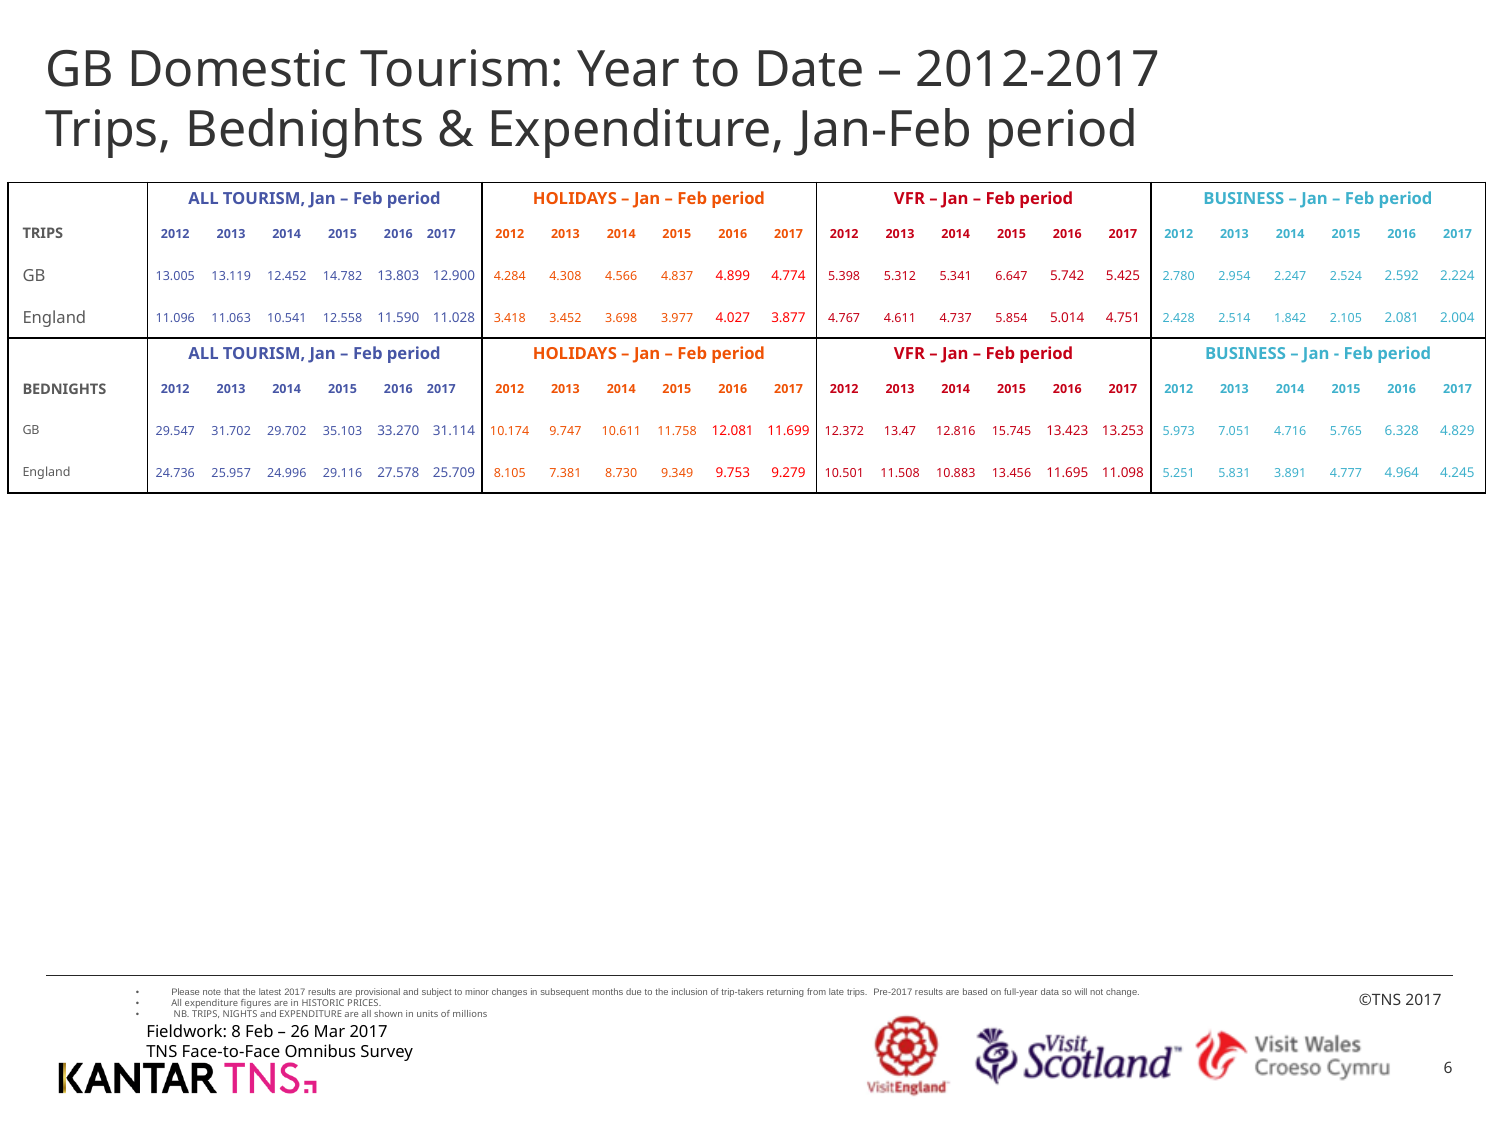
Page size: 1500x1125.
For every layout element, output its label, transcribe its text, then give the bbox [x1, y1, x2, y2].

table_cell 2013 [203, 212, 259, 254]
table_cell 2.224 [1430, 254, 1485, 296]
table_cell 4.027 [705, 296, 761, 337]
title GB Domestic Tourism: Year to Date – 2012-2017 Trips, Bednights & Expenditure, Jan-Feb period [0, 2, 1500, 213]
table_cell TRIPS [9, 212, 147, 254]
table_cell 13.119 [203, 254, 259, 296]
table_cell 5.973 [1152, 409, 1207, 451]
table_cell 8.105 [483, 451, 538, 492]
table_cell 11.695 [1039, 451, 1095, 492]
table_cell 12.372 [817, 409, 872, 451]
table_cell 5.742 [1039, 254, 1095, 296]
table_cell 5.341 [928, 254, 984, 296]
table_cell 4.737 [928, 296, 984, 337]
table_cell 25.709 [426, 451, 481, 492]
table_cell 4.751 [1095, 296, 1150, 337]
table_cell 11.096 [148, 296, 203, 337]
table_cell 4.777 [1318, 451, 1374, 492]
table_cell 5.831 [1207, 451, 1262, 492]
table_cell 15.745 [984, 409, 1039, 451]
table_cell 3.877 [761, 296, 816, 337]
table_cell 2.592 [1374, 254, 1430, 296]
table_cell 11.699 [761, 409, 816, 451]
table_cell 24.996 [259, 451, 315, 492]
table_cell 2017 [1430, 212, 1485, 254]
table_cell 5.398 [817, 254, 872, 296]
table_cell 2016 [370, 212, 426, 254]
table_cell 2012 [1152, 212, 1207, 254]
table_cell BUSINESS – Jan - Feb period [1152, 339, 1485, 368]
table_cell 2014 [1262, 212, 1318, 254]
table_cell 2017 [1095, 368, 1150, 409]
table_cell 4.829 [1430, 409, 1485, 451]
table_cell 10.541 [259, 296, 315, 337]
table_cell 3.418 [483, 296, 538, 337]
table_cell 5.765 [1318, 409, 1374, 451]
table_cell 11.063 [203, 296, 259, 337]
table_cell 2013 [872, 368, 928, 409]
table_cell 4.964 [1374, 451, 1430, 492]
table_cell GB [9, 409, 147, 451]
table_cell 2.004 [1430, 296, 1485, 337]
table_cell 2.081 [1374, 296, 1430, 337]
table_cell 2016 [1039, 368, 1095, 409]
table_cell 2012 [817, 368, 872, 409]
table_cell [9, 339, 147, 368]
table_cell 5.251 [1152, 451, 1207, 492]
table_cell 13.005 [148, 254, 203, 296]
table_cell BEDNIGHTS [9, 368, 147, 409]
table_cell 12.081 [705, 409, 761, 451]
text_box Please note that the latest 2017 results are provisional and subject to minor changes in subsequent months due to the inclusion of trip-takers returning from late trips. Pre-2017 results are based on full-year data so will not change. All expenditure figures are in HISTORIC PRICES. NB. TRIPS, NIGHTS and EXPENDITURE are all shown in units of millions [121, 978, 1500, 1039]
table_cell 8.730 [593, 451, 649, 492]
table_cell 13.47 [872, 409, 928, 451]
table_cell 2017 [761, 212, 816, 254]
slide_number 6 [1369, 1039, 1453, 1079]
table_cell 2012 [483, 368, 538, 409]
table_cell 2015 [315, 212, 370, 254]
table_cell 2012 [1152, 368, 1207, 409]
table_cell 31.702 [203, 409, 259, 451]
table_cell 2016 [370, 368, 426, 409]
table_cell 12.900 [426, 254, 481, 296]
table_cell 2015 [649, 368, 705, 409]
table_header [9, 183, 147, 212]
table_cell 2014 [259, 212, 315, 254]
table_cell 2.954 [1207, 254, 1262, 296]
table_cell 25.957 [203, 451, 259, 492]
table_cell VFR – Jan – Feb period [817, 339, 1150, 368]
table_cell 2016 [1374, 212, 1430, 254]
table_cell 13.423 [1039, 409, 1095, 451]
table_cell 5.425 [1095, 254, 1150, 296]
table_cell 5.854 [984, 296, 1039, 337]
table_cell 6.328 [1374, 409, 1430, 451]
table_cell 2017 [1095, 212, 1150, 254]
table_cell 2012 [817, 212, 872, 254]
table_cell 13.803 [370, 254, 426, 296]
table_cell 2013 [1207, 212, 1262, 254]
table_cell 2017 [761, 368, 816, 409]
table_cell 14.782 [315, 254, 370, 296]
table_cell HOLIDAYS – Jan – Feb period [483, 339, 816, 368]
table_cell 4.774 [761, 254, 816, 296]
table_cell 4.611 [872, 296, 928, 337]
table_cell 4.308 [538, 254, 593, 296]
table_cell 2015 [1318, 368, 1374, 409]
table_cell 2.428 [1152, 296, 1207, 337]
table_cell 5.014 [1039, 296, 1095, 337]
table_cell 35.103 [315, 409, 370, 451]
table_cell 2016 [1374, 368, 1430, 409]
table_header BUSINESS – Jan – Feb period [1152, 183, 1485, 212]
table_cell 6.647 [984, 254, 1039, 296]
table_cell 3.891 [1262, 451, 1318, 492]
table_cell 2015 [315, 368, 370, 409]
table_cell 7.051 [1207, 409, 1262, 451]
table_cell 4.716 [1262, 409, 1318, 451]
table_cell 2016 [1039, 212, 1095, 254]
table_cell 2014 [593, 212, 649, 254]
table_cell 29.116 [315, 451, 370, 492]
table_cell 4.284 [483, 254, 538, 296]
table_cell 29.702 [259, 409, 315, 451]
table_cell 2013 [538, 368, 593, 409]
table_cell 2012 [148, 212, 203, 254]
table_cell ALL TOURISM, Jan – Feb period [148, 339, 481, 368]
table_cell 2013 [203, 368, 259, 409]
table_cell 11.508 [872, 451, 928, 492]
table_header HOLIDAYS – Jan – Feb period [483, 183, 816, 212]
table_cell 9.747 [538, 409, 593, 451]
table_cell 2014 [1262, 368, 1318, 409]
table_cell 3.977 [649, 296, 705, 337]
table_cell 2015 [984, 212, 1039, 254]
table_cell 2014 [593, 368, 649, 409]
table_cell 4.245 [1430, 451, 1485, 492]
table_cell 11.098 [1095, 451, 1150, 492]
table_cell 4.837 [649, 254, 705, 296]
table_cell 2013 [1207, 368, 1262, 409]
picture [844, 1039, 1401, 1101]
table_cell 2012 [148, 368, 203, 409]
table_cell 2017 [1430, 368, 1485, 409]
table_cell 12.558 [315, 296, 370, 337]
table_cell 10.501 [817, 451, 872, 492]
table_cell 2014 [928, 212, 984, 254]
text_box Fieldwork: 8 Feb – 26 Mar 2017 TNS Face-to-Face Omnibus Survey [131, 1013, 1086, 1069]
table_cell 5.312 [872, 254, 928, 296]
table_cell 2016 [705, 368, 761, 409]
table_cell 27.578 [370, 451, 426, 492]
table_cell 11.590 [370, 296, 426, 337]
table_cell 2014 [259, 368, 315, 409]
table_cell 2.247 [1262, 254, 1318, 296]
table_cell 2017 [426, 212, 481, 254]
table_cell 9.279 [761, 451, 816, 492]
table_cell 2013 [872, 212, 928, 254]
picture [48, 1051, 759, 1105]
table_cell 2016 [705, 212, 761, 254]
table_cell 1.842 [1262, 296, 1318, 337]
table_header VFR – Jan – Feb period [817, 183, 1150, 212]
table_cell 13.456 [984, 451, 1039, 492]
table_cell 31.114 [426, 409, 481, 451]
table_cell England [9, 296, 147, 337]
table_cell 4.566 [593, 254, 649, 296]
table_cell 29.547 [148, 409, 203, 451]
table_cell 24.736 [148, 451, 203, 492]
table_cell 2015 [984, 368, 1039, 409]
table_cell 2.780 [1152, 254, 1207, 296]
table_cell 2012 [483, 212, 538, 254]
table_cell 9.753 [705, 451, 761, 492]
table_cell 2017 [426, 368, 481, 409]
table_cell 2013 [538, 212, 593, 254]
table_cell 9.349 [649, 451, 705, 492]
table_cell 2014 [928, 368, 984, 409]
table_cell 2.105 [1318, 296, 1374, 337]
table_cell GB [9, 254, 147, 296]
table_cell 2015 [649, 212, 705, 254]
table_cell 2.524 [1318, 254, 1374, 296]
table_cell 33.270 [370, 409, 426, 451]
table_cell 10.883 [928, 451, 984, 492]
table_cell England [9, 451, 147, 492]
table_cell 4.899 [705, 254, 761, 296]
table_cell 11.028 [426, 296, 481, 337]
table_cell 11.758 [649, 409, 705, 451]
table_cell 7.381 [538, 451, 593, 492]
table_cell 12.816 [928, 409, 984, 451]
table_cell 3.698 [593, 296, 649, 337]
table_cell 3.452 [538, 296, 593, 337]
table_cell 2015 [1318, 212, 1374, 254]
table_cell 4.767 [817, 296, 872, 337]
table_cell 10.174 [483, 409, 538, 451]
table_header ALL TOURISM, Jan – Feb period [148, 183, 481, 212]
table_cell 10.611 [593, 409, 649, 451]
table_cell 12.452 [259, 254, 315, 296]
table_cell 2.514 [1207, 296, 1262, 337]
table_cell 13.253 [1095, 409, 1150, 451]
